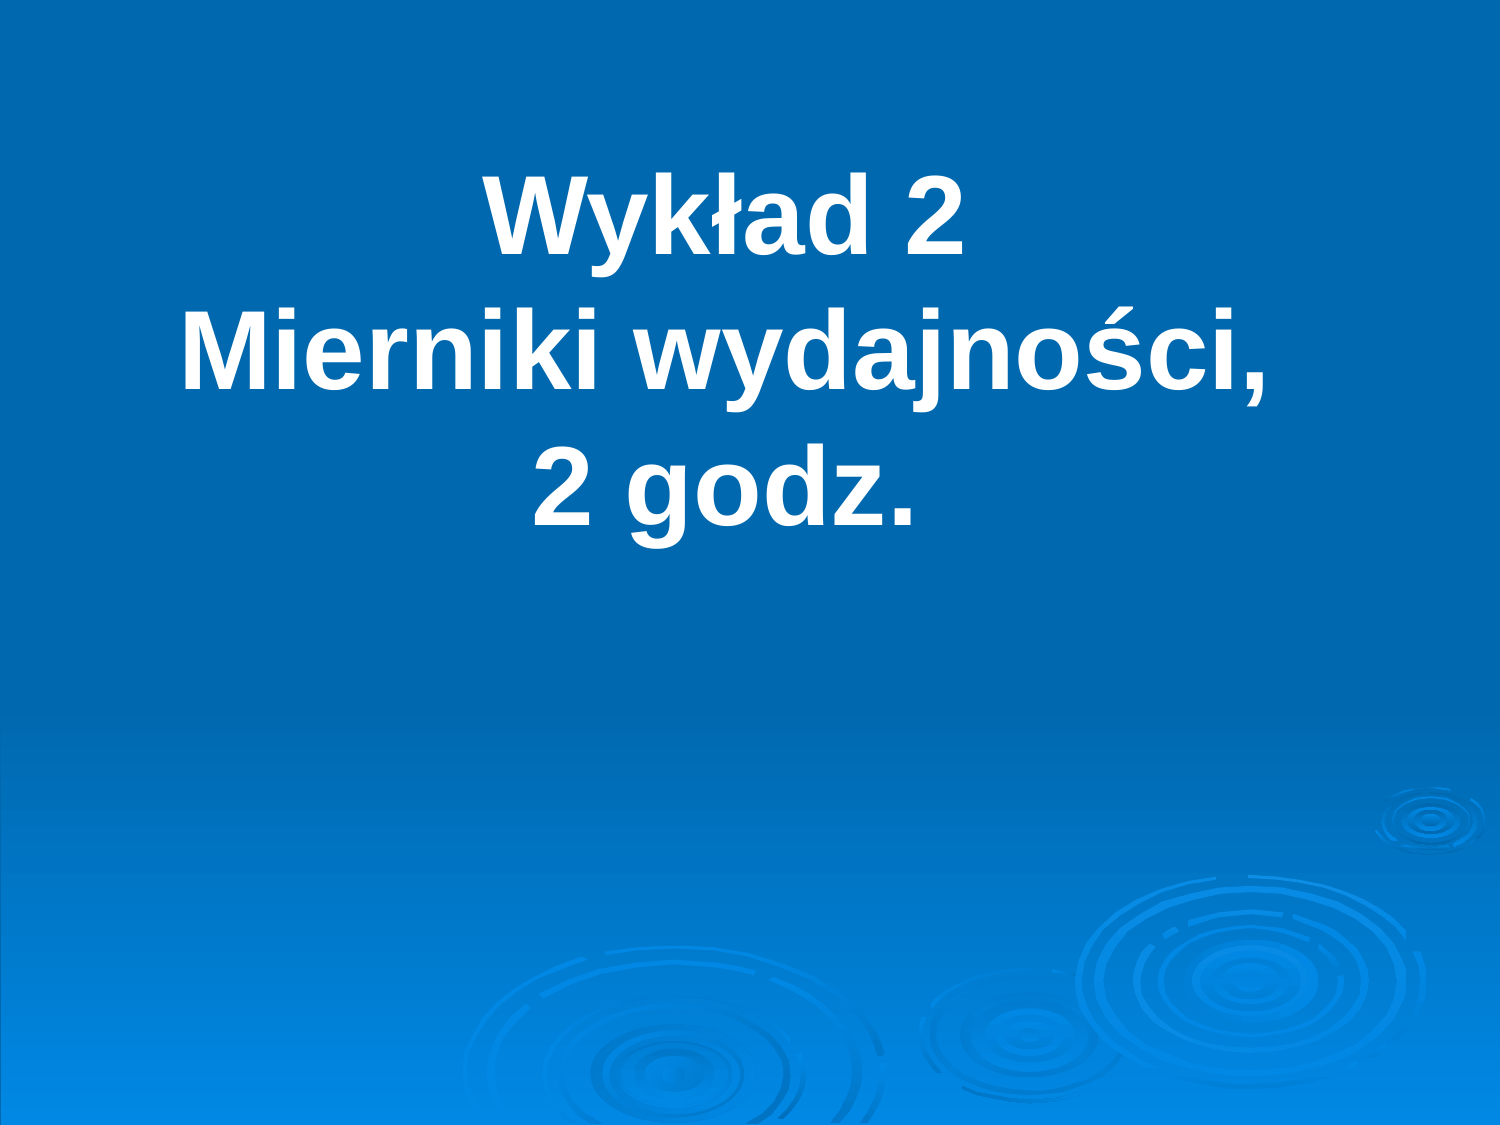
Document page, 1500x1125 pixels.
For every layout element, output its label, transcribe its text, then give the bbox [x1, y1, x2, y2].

title Wykład 2 Mierniki wydajności, 2 godz. [99, 162, 1351, 826]
